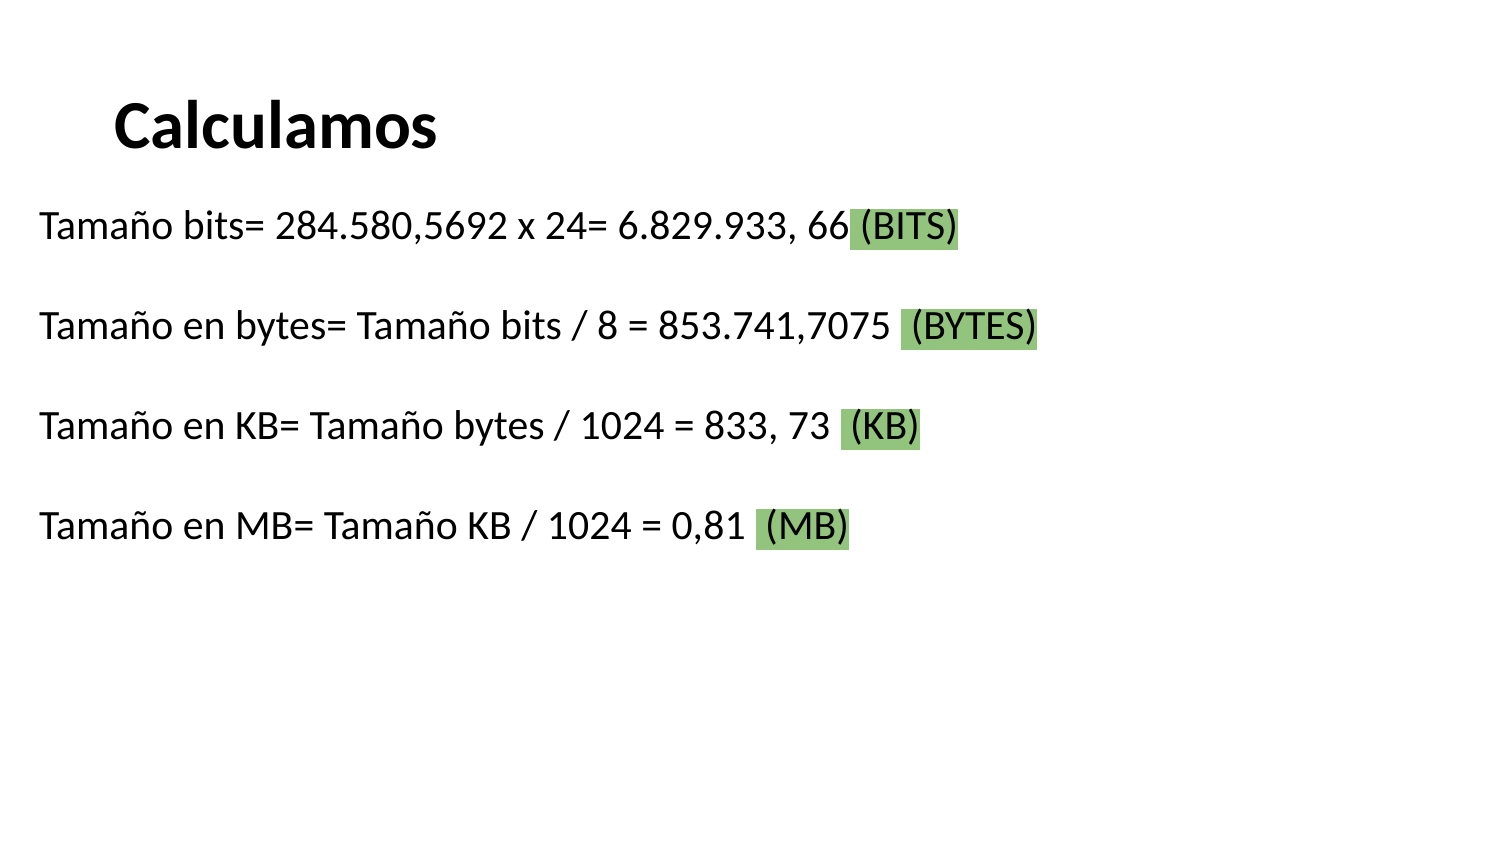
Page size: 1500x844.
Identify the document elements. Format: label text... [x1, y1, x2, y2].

text_box Tamaño bits= 284.580,5692 x 24= 6.829.933, 66 (BITS) Tamaño en bytes= Tamaño bits / 8 = 853.741,7075 (BYTES) Tamaño en KB= Tamaño bytes / 1024 = 833, 73 (KB) Tamaño en MB= Tamaño KB / 1024 = 0,81 (MB) [24, 183, 1476, 728]
title Calculamos [103, 44, 1397, 183]
